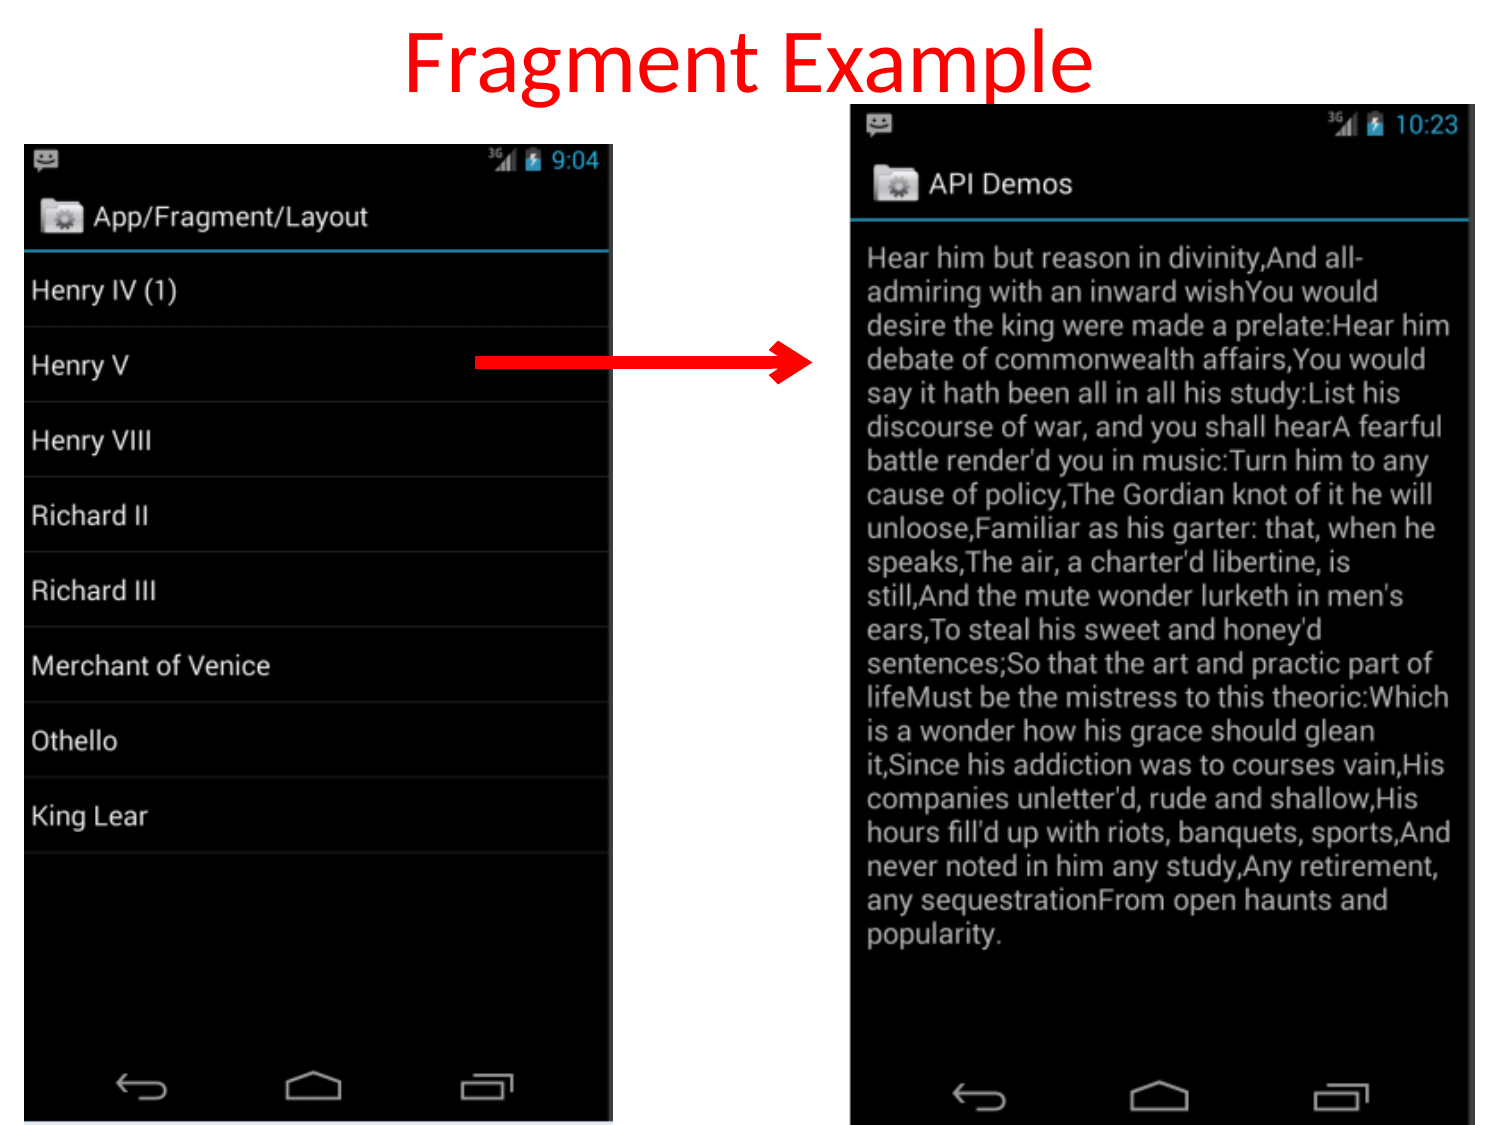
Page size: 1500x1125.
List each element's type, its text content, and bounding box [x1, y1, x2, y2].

title Fragment Example [75, 0, 1425, 150]
picture [24, 143, 613, 1125]
picture [849, 104, 1476, 1125]
